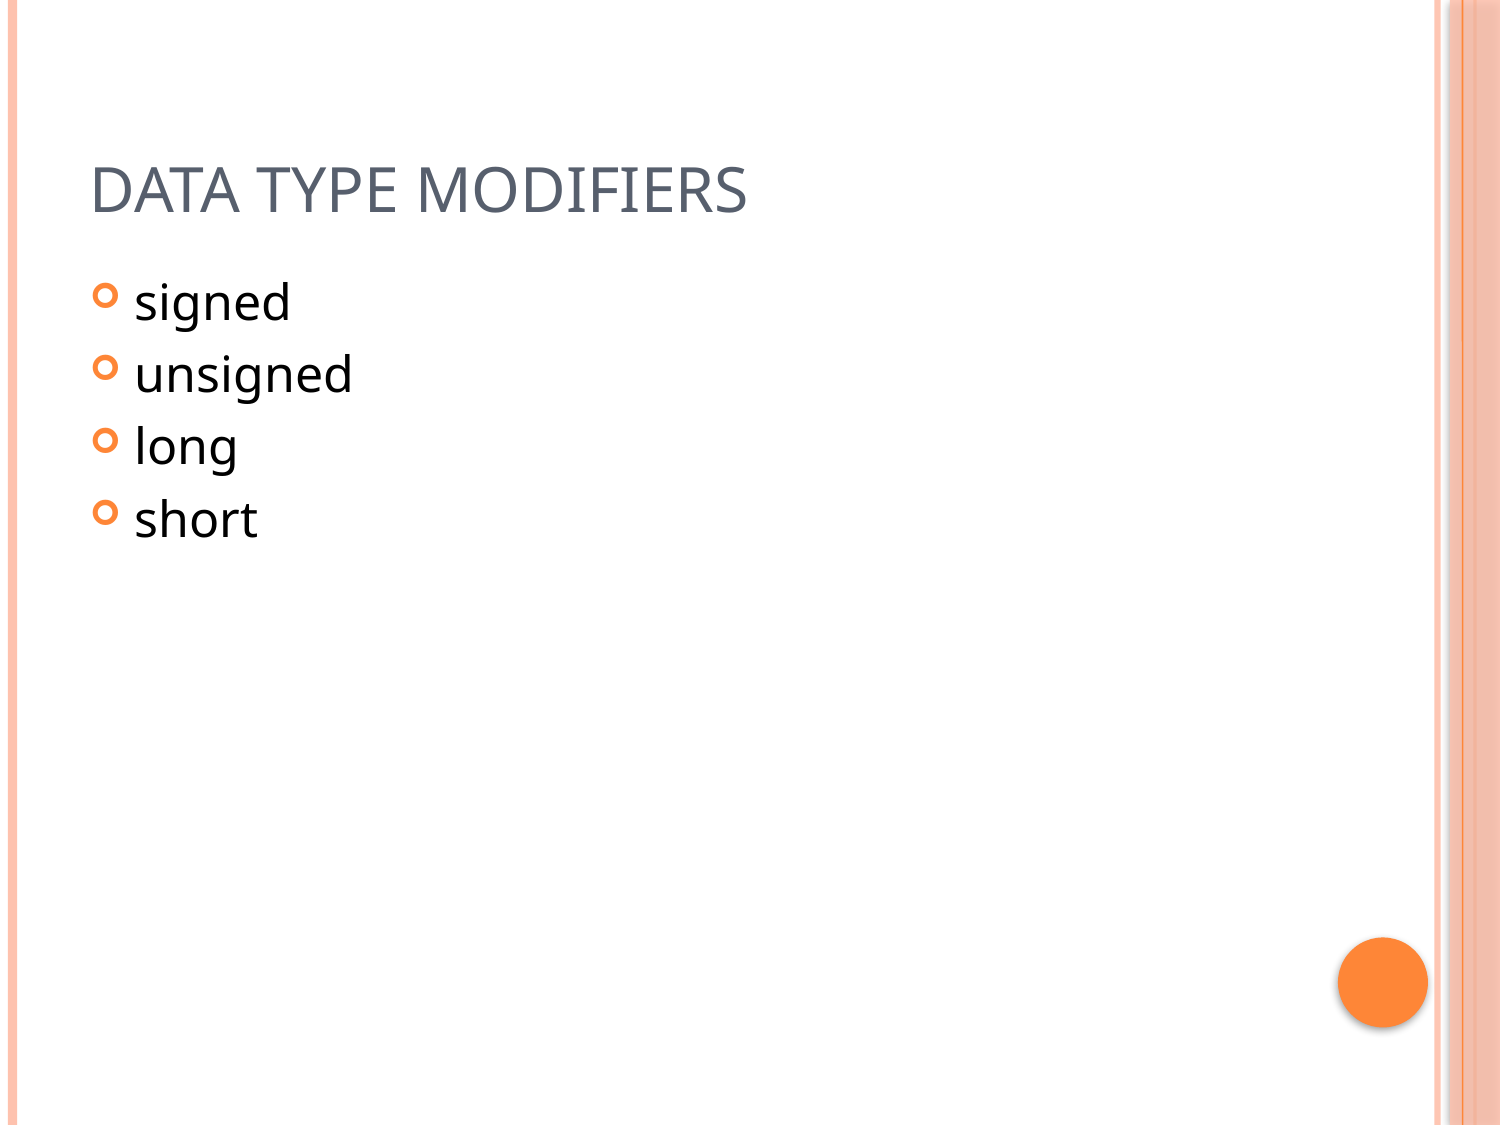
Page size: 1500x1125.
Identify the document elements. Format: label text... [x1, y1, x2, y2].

list signed unsigned long short [75, 262, 1300, 1062]
title Data type modifiers [75, 45, 1300, 233]
